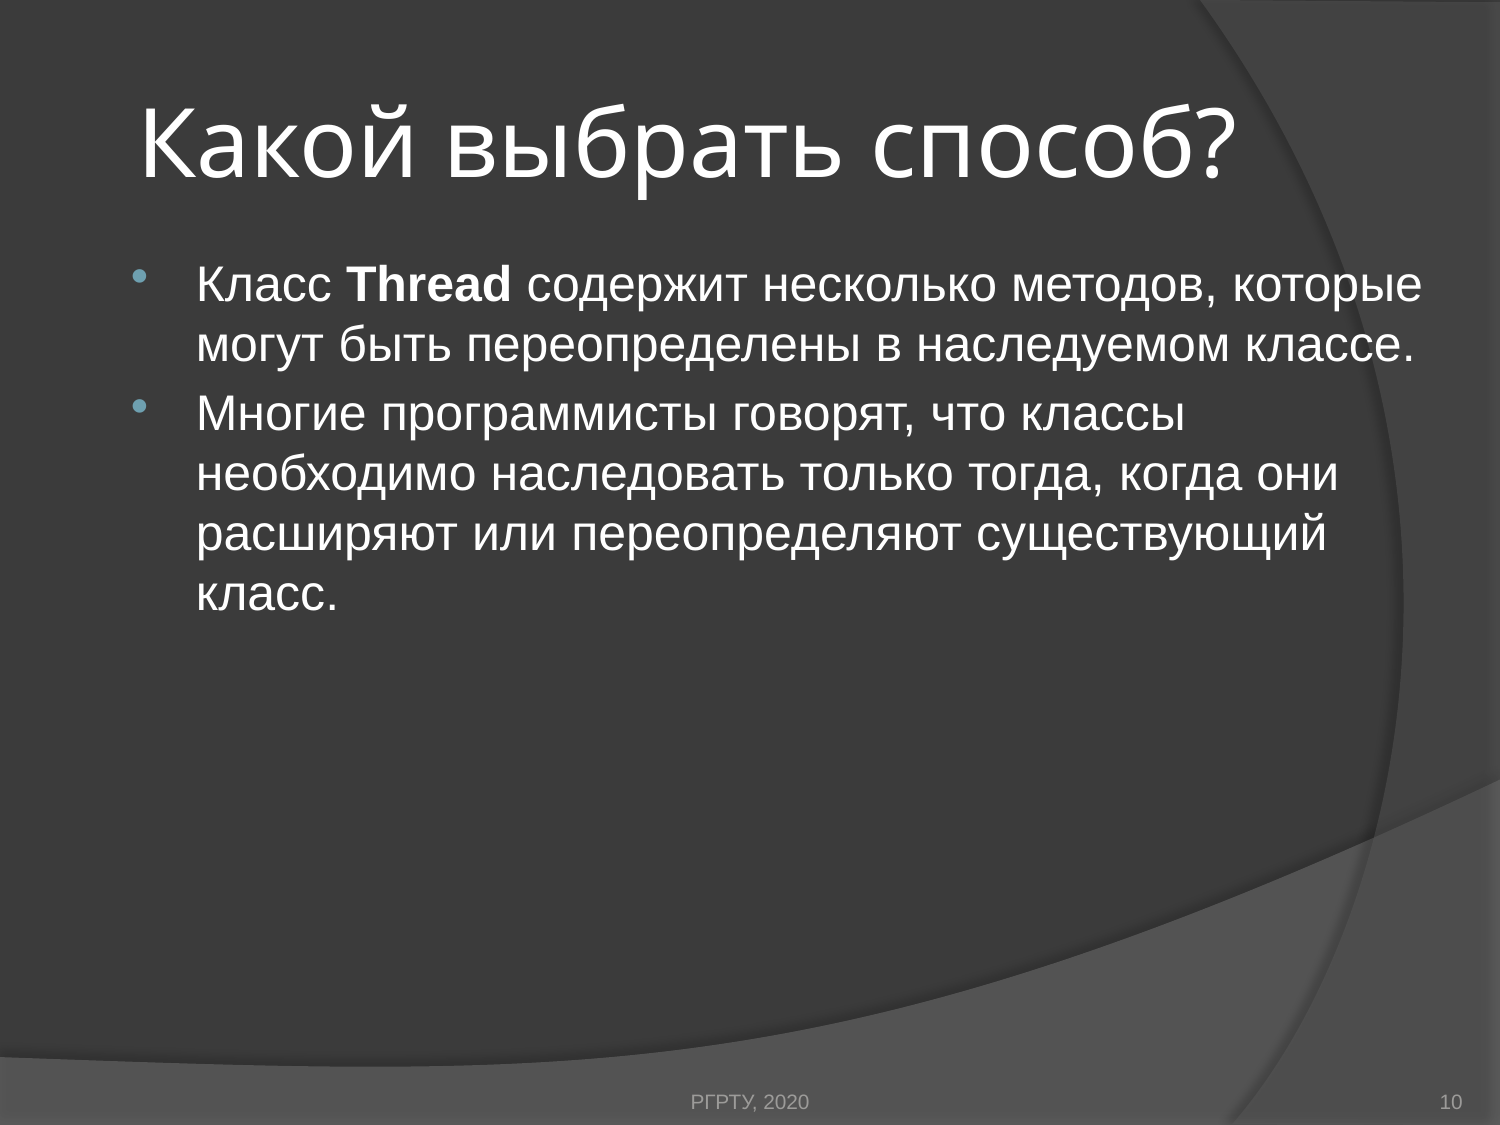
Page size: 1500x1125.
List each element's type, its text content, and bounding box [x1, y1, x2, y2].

footer РГРТУ, 2020 [512, 1053, 988, 1114]
title Какой выбрать способ? [75, 45, 1300, 233]
slide_number 10 [1337, 1053, 1463, 1114]
list Класс Thread содержит несколько методов, которые могут быть переопределены в наследуемом классе. Многие программисты говорят, что классы необходимо наследовать только тогда, когда они расширяют или переопределяют существующий класс. [112, 243, 1447, 997]
